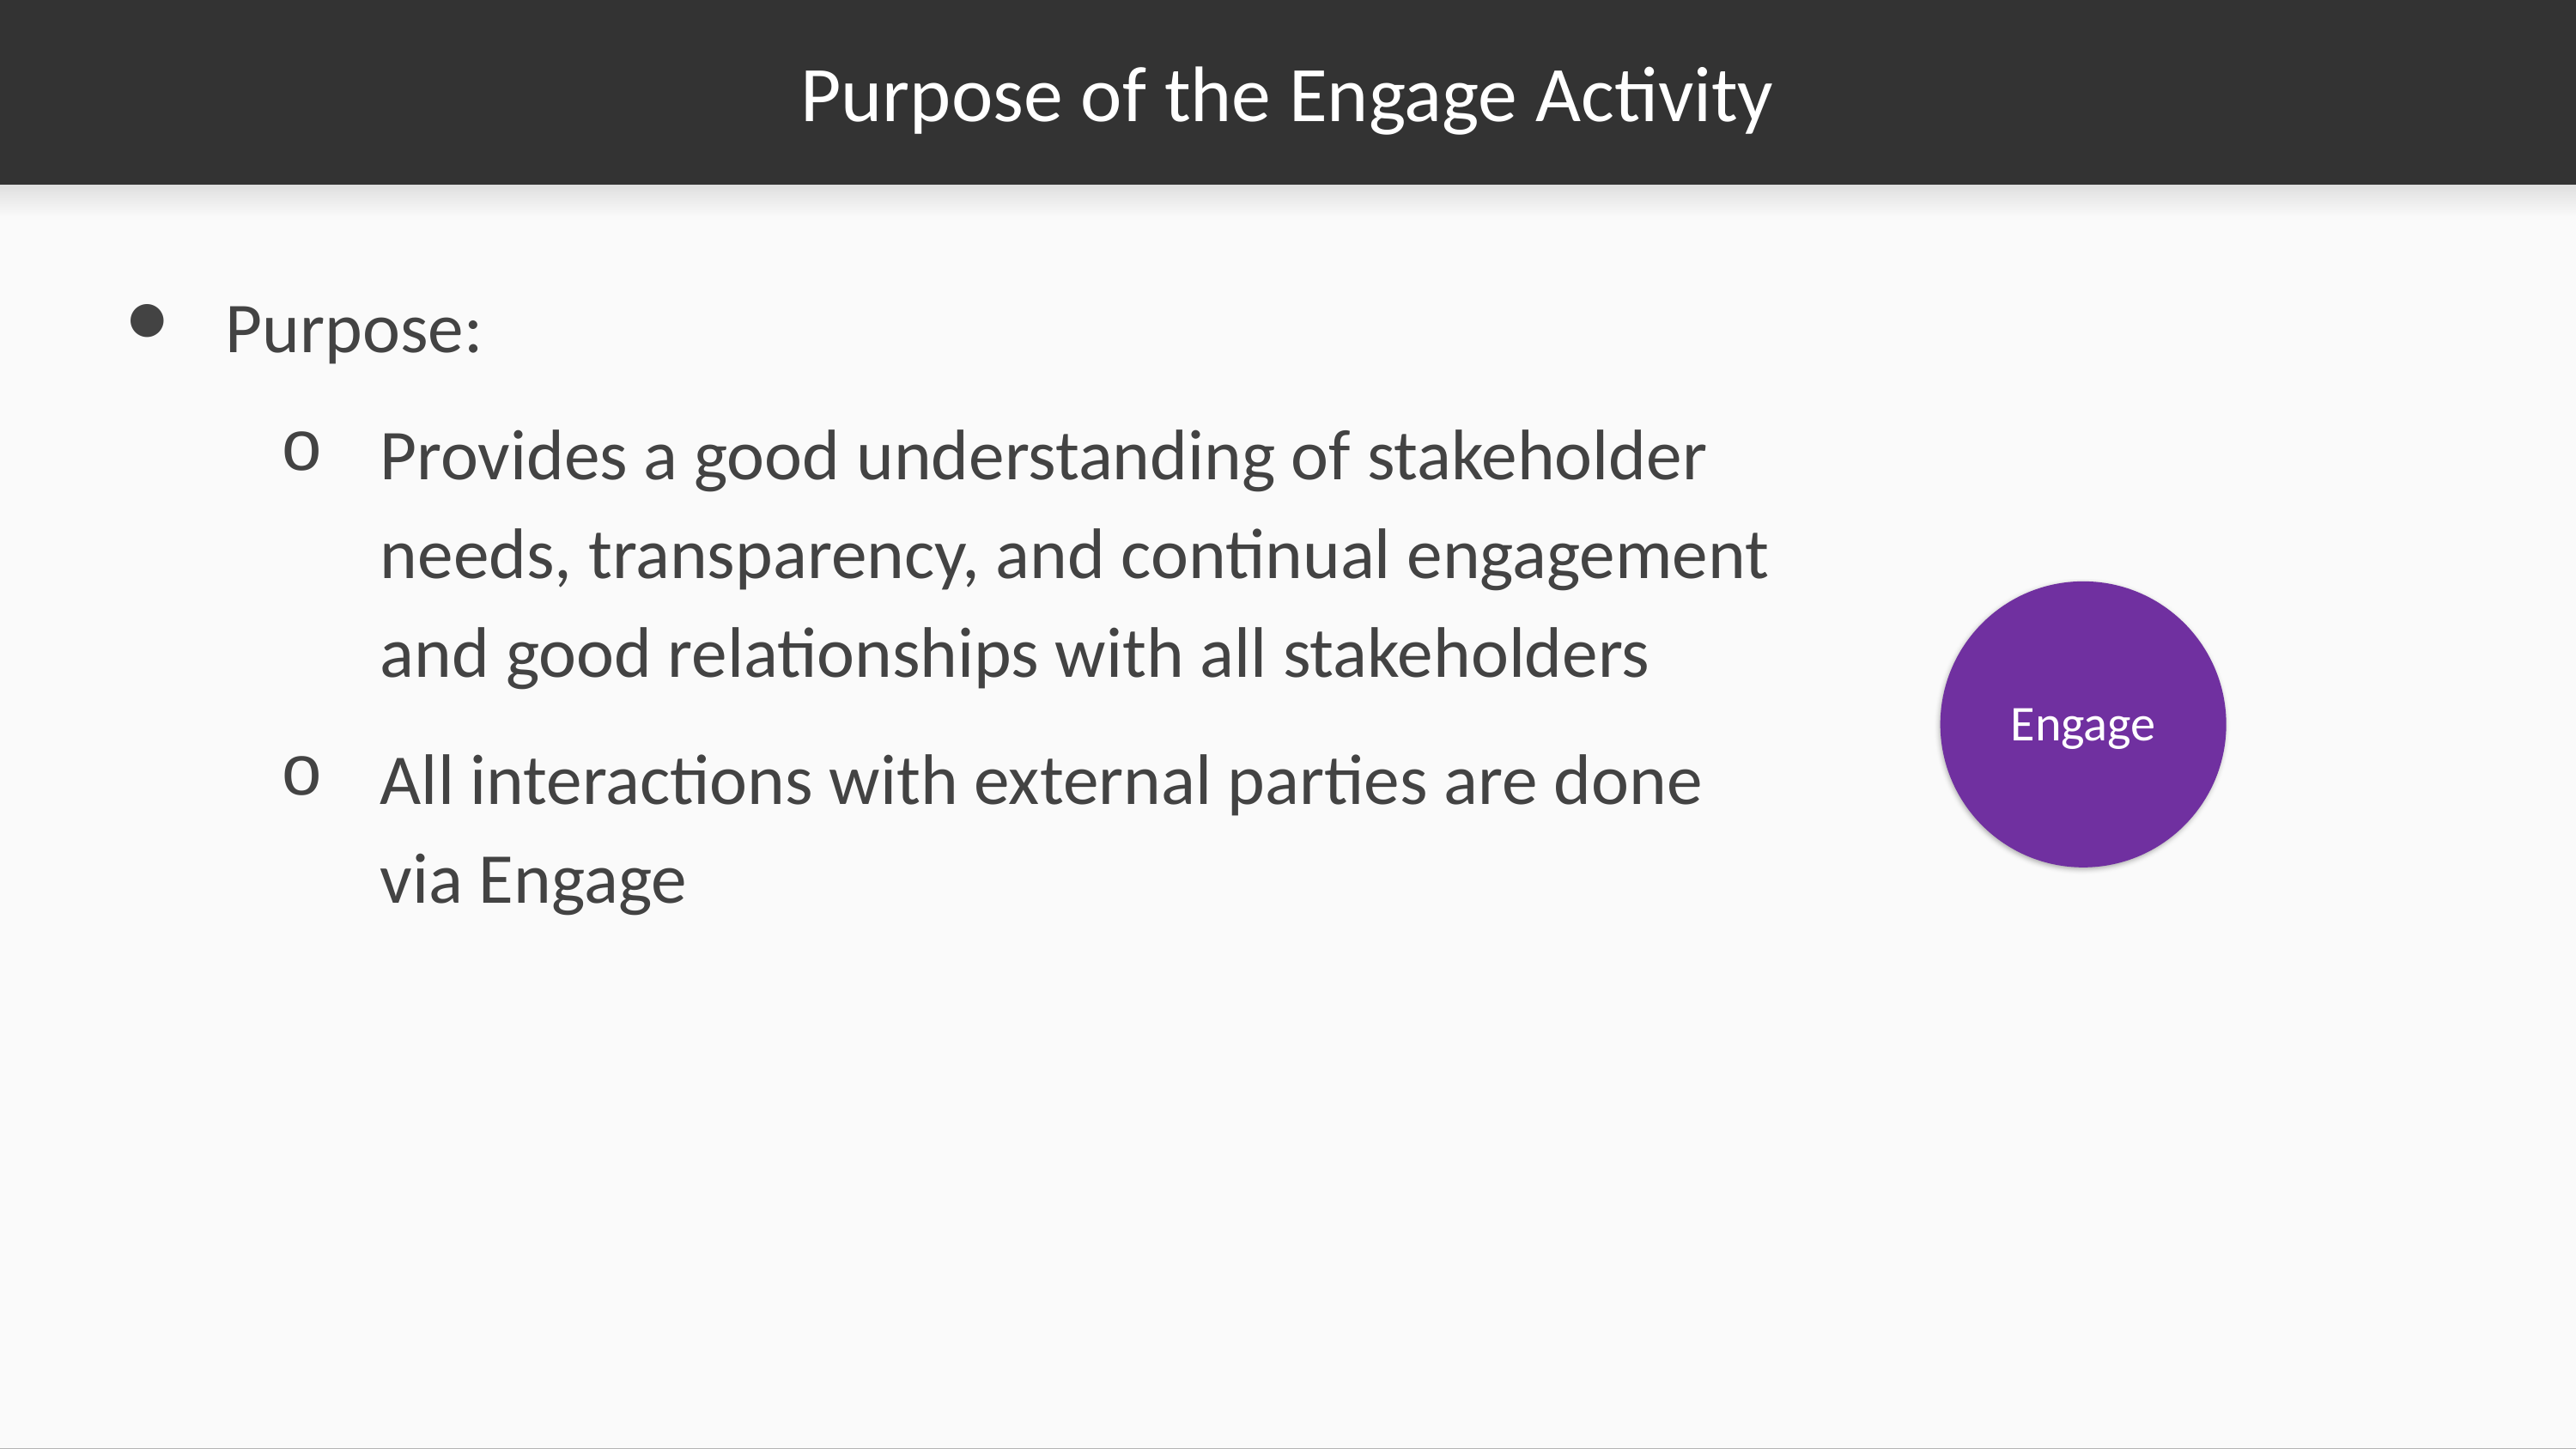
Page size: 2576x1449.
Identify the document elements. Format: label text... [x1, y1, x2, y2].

text_box Engage [1940, 581, 2227, 868]
title Purpose of the Engage Activity [29, 4, 2547, 175]
text_box Purpose: Provides a good understanding of stakeholder needs, transparency, and continual engagement and good relationships with all stakeholders All interactions with external parties are done via Engage [70, 241, 1816, 1395]
